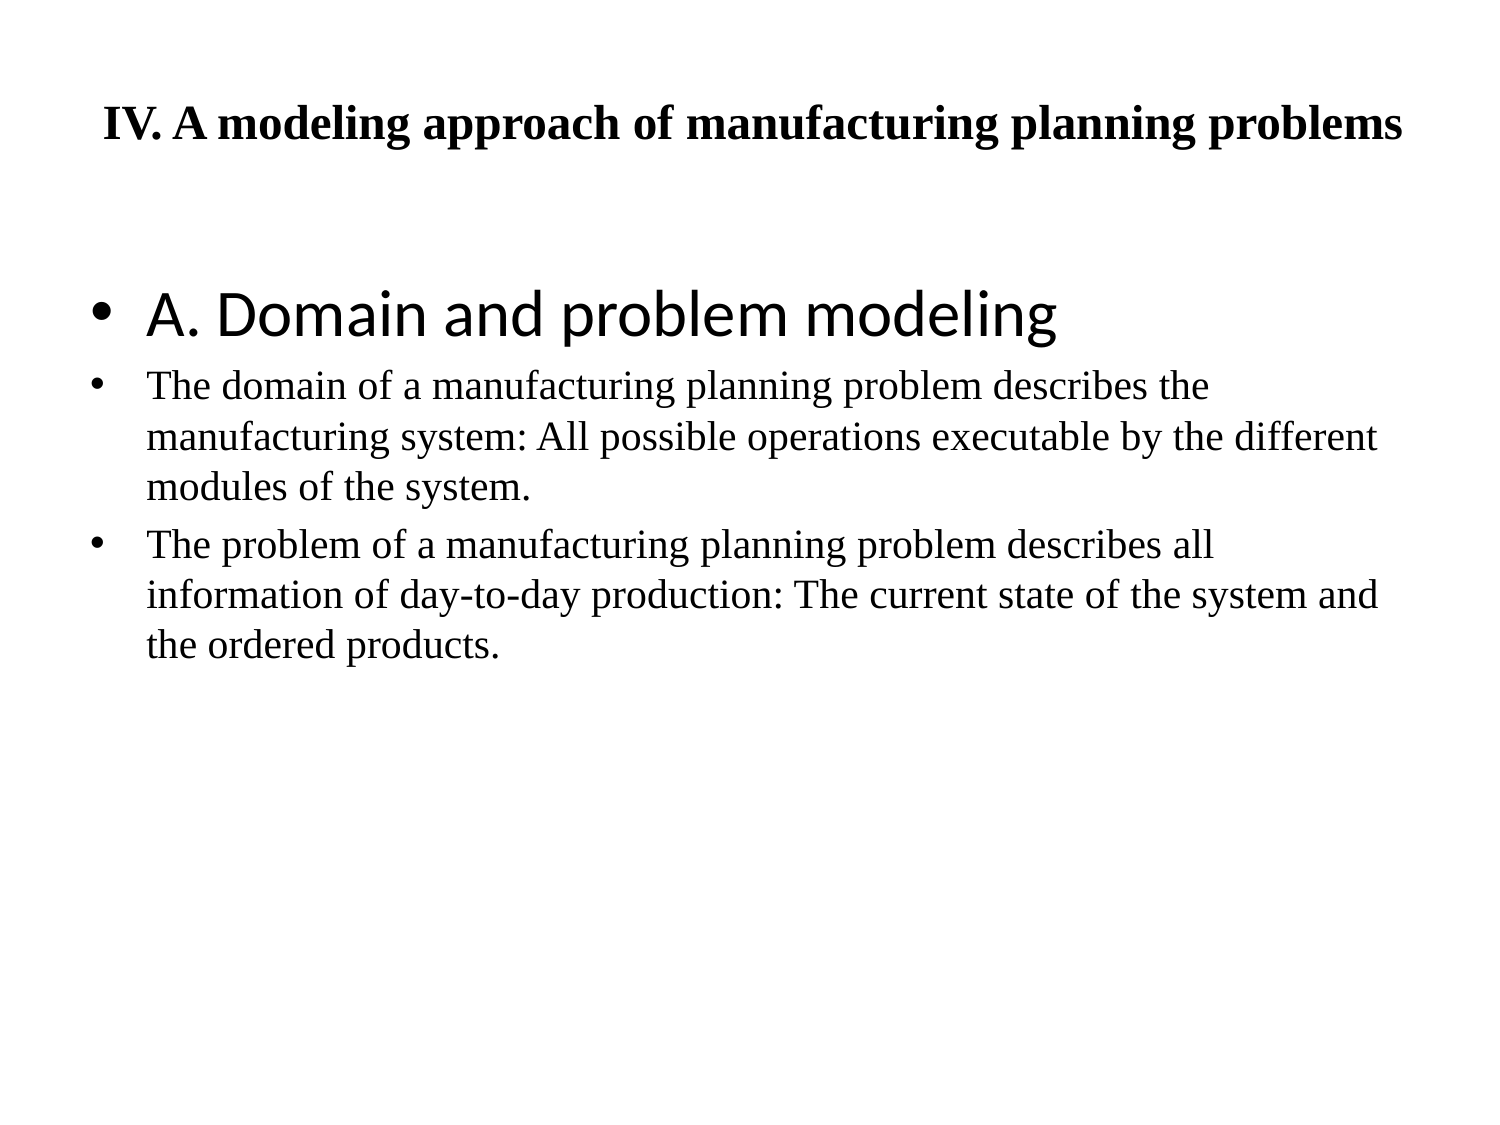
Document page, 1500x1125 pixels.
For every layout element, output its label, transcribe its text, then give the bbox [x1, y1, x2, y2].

list A. Domain and problem modeling The domain of a manufacturing planning problem describes the manufacturing system: All possible operations executable by the different modules of the system. The problem of a manufacturing planning problem describes all information of day-to-day production: The current state of the system and the ordered products. [75, 262, 1425, 1005]
title IV. A modeling approach of manufacturing planning problems [77, 58, 1428, 247]
